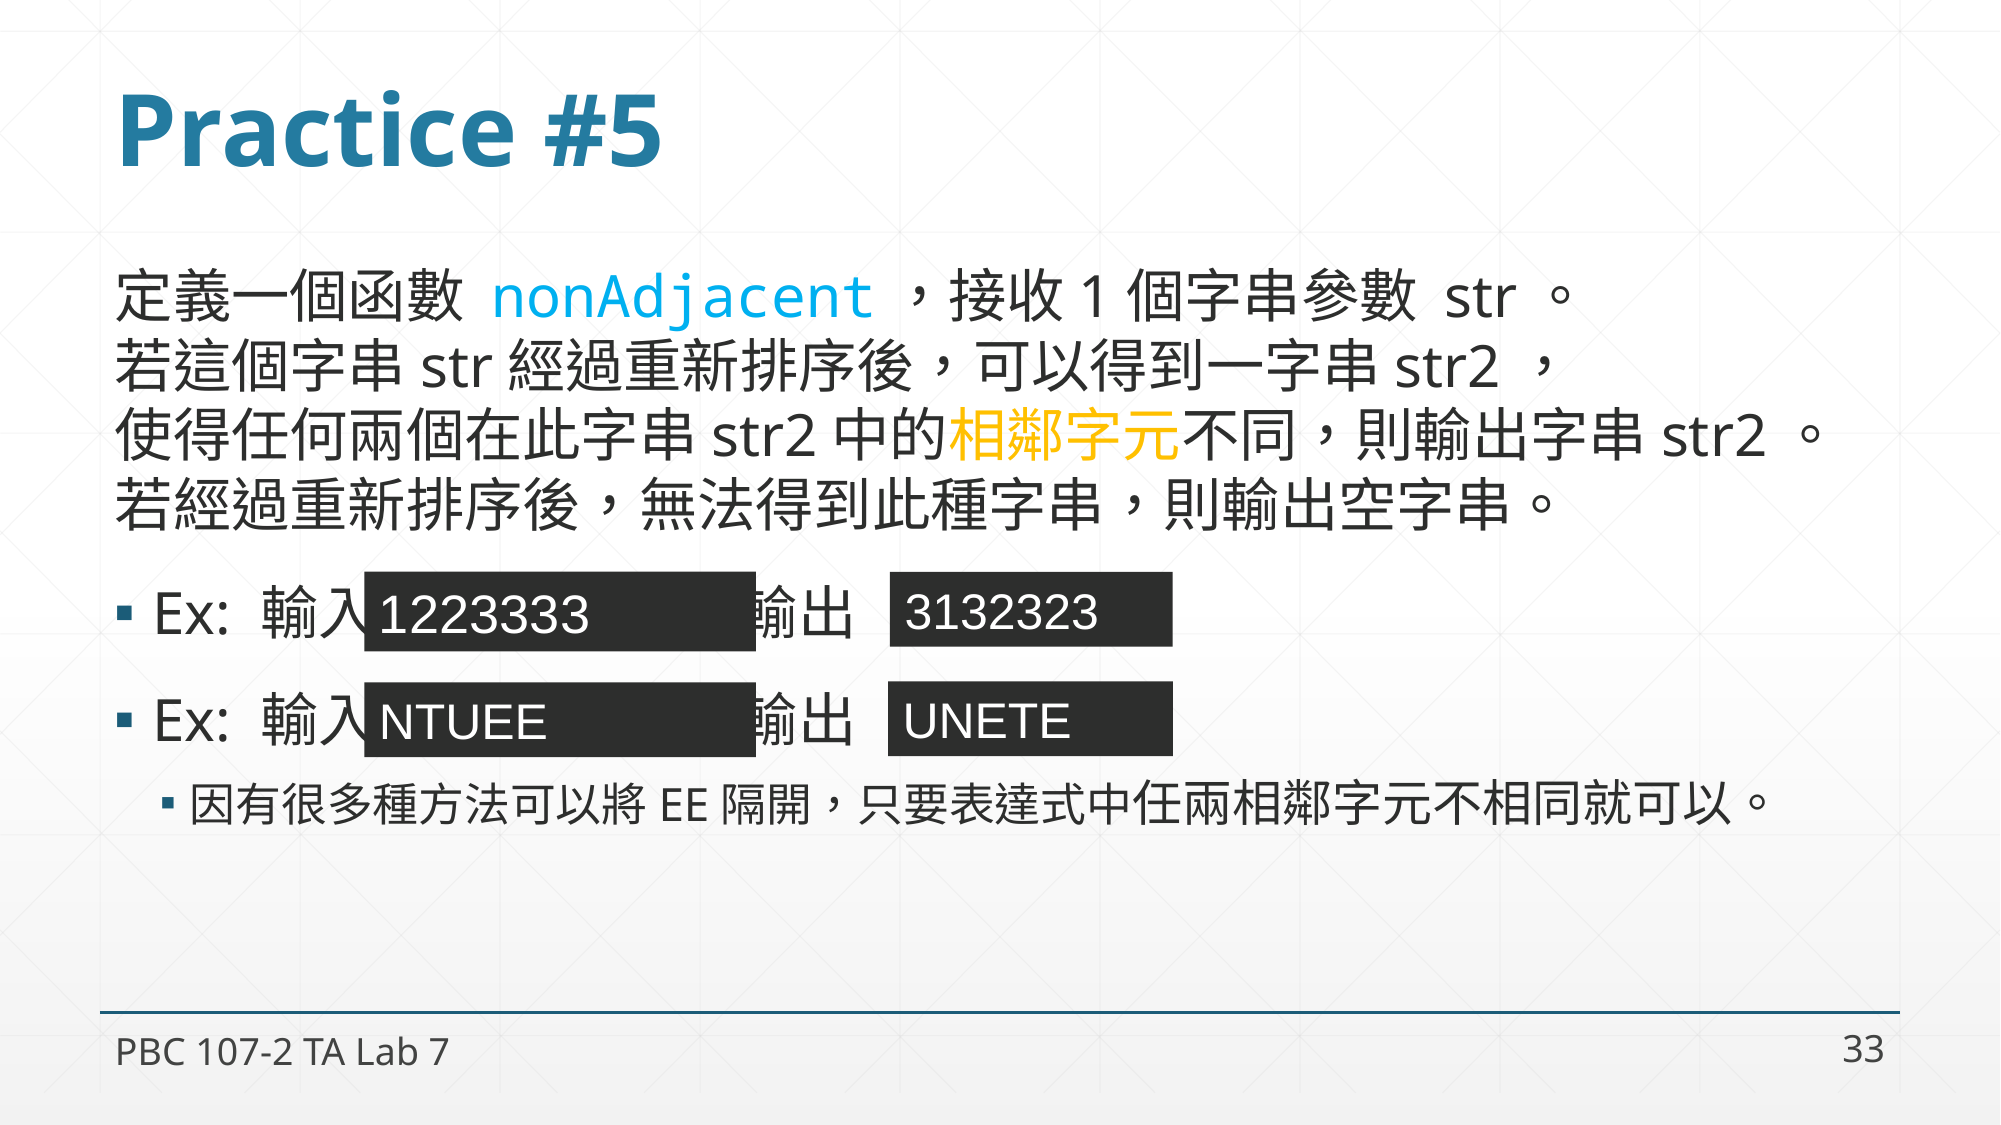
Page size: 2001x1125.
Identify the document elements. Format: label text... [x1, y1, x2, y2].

text_box NTUEE [364, 682, 756, 758]
footer PBC 107-2 TA Lab 7 [99, 1031, 1106, 1069]
title Practice #5 [99, 33, 1900, 196]
text_box 3132323 [889, 571, 1173, 647]
text_box 1223333 [364, 571, 756, 652]
slide_number 33 [1749, 1031, 1901, 1069]
list 定義一個函數 nonAdjacent，接收1個字串參數 str。 若這個字串str經過重新排序後，可以得到一字串str2， 使得任何兩個在此字串str2中的相鄰字元不同，則輸出字串str2。 若經過重新排序後，無法得到此種字串，則輸出空字串。 Ex: 輸入 輸出 Ex: 輸入 輸出 因有很多種方法可以將EE隔開，只要表達式中任兩相鄰字元不相同就可以。 [99, 251, 1900, 990]
text_box UNETE [888, 681, 1173, 757]
